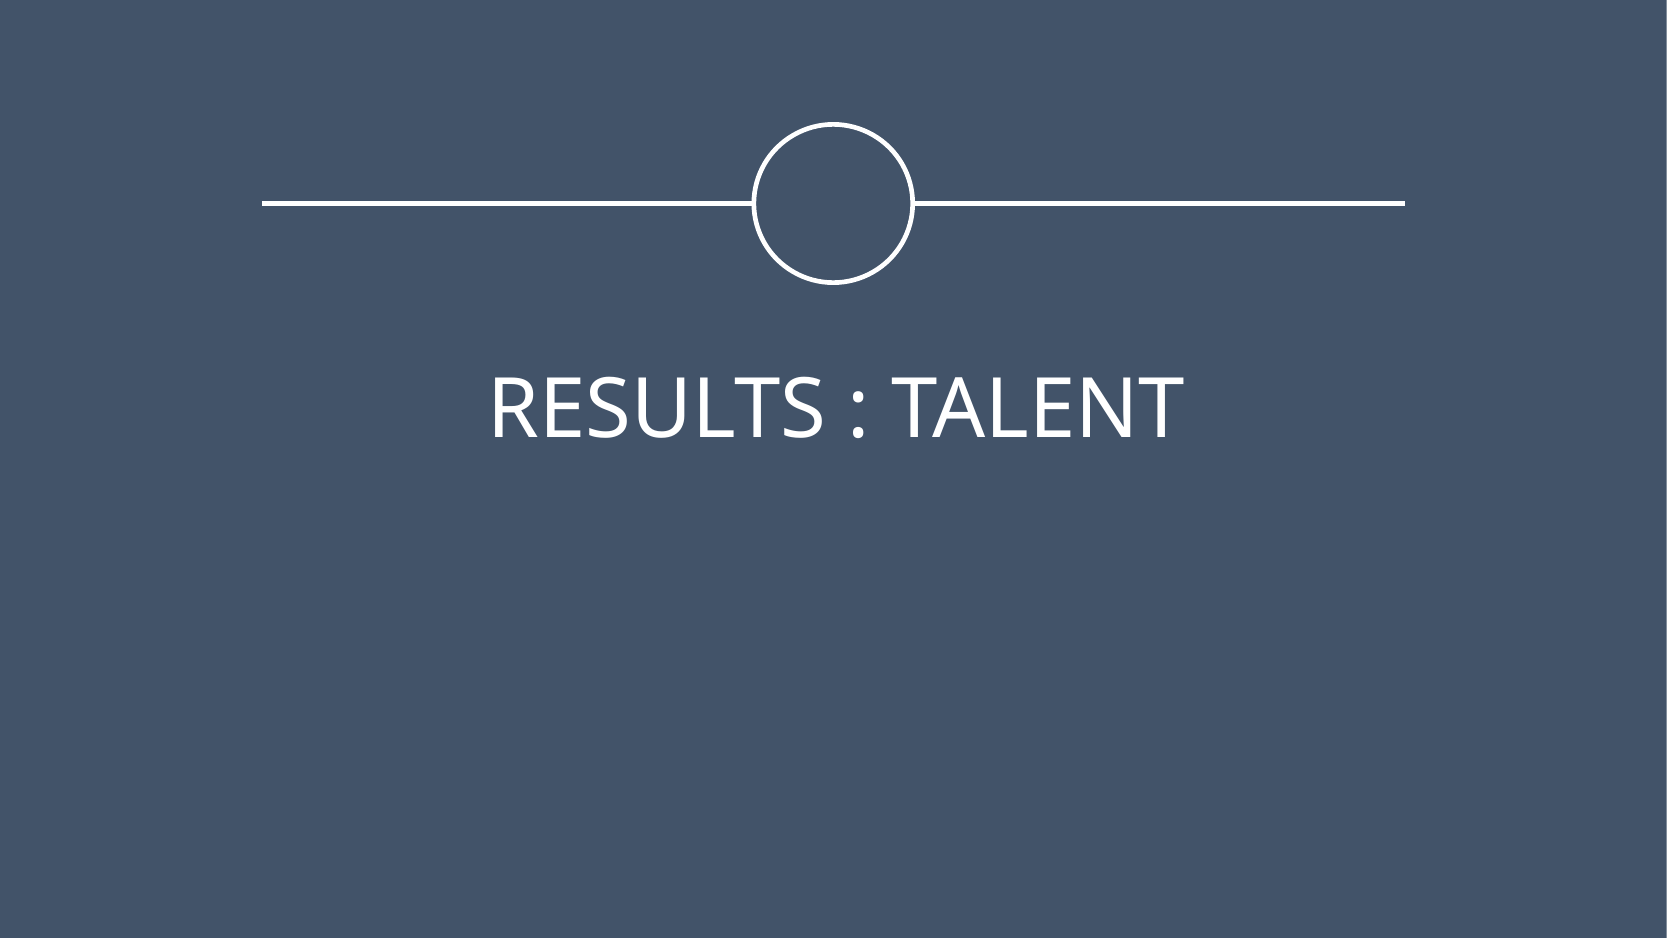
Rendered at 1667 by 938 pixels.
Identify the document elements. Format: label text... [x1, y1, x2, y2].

title RESULTS : TALENT [128, 346, 1545, 476]
